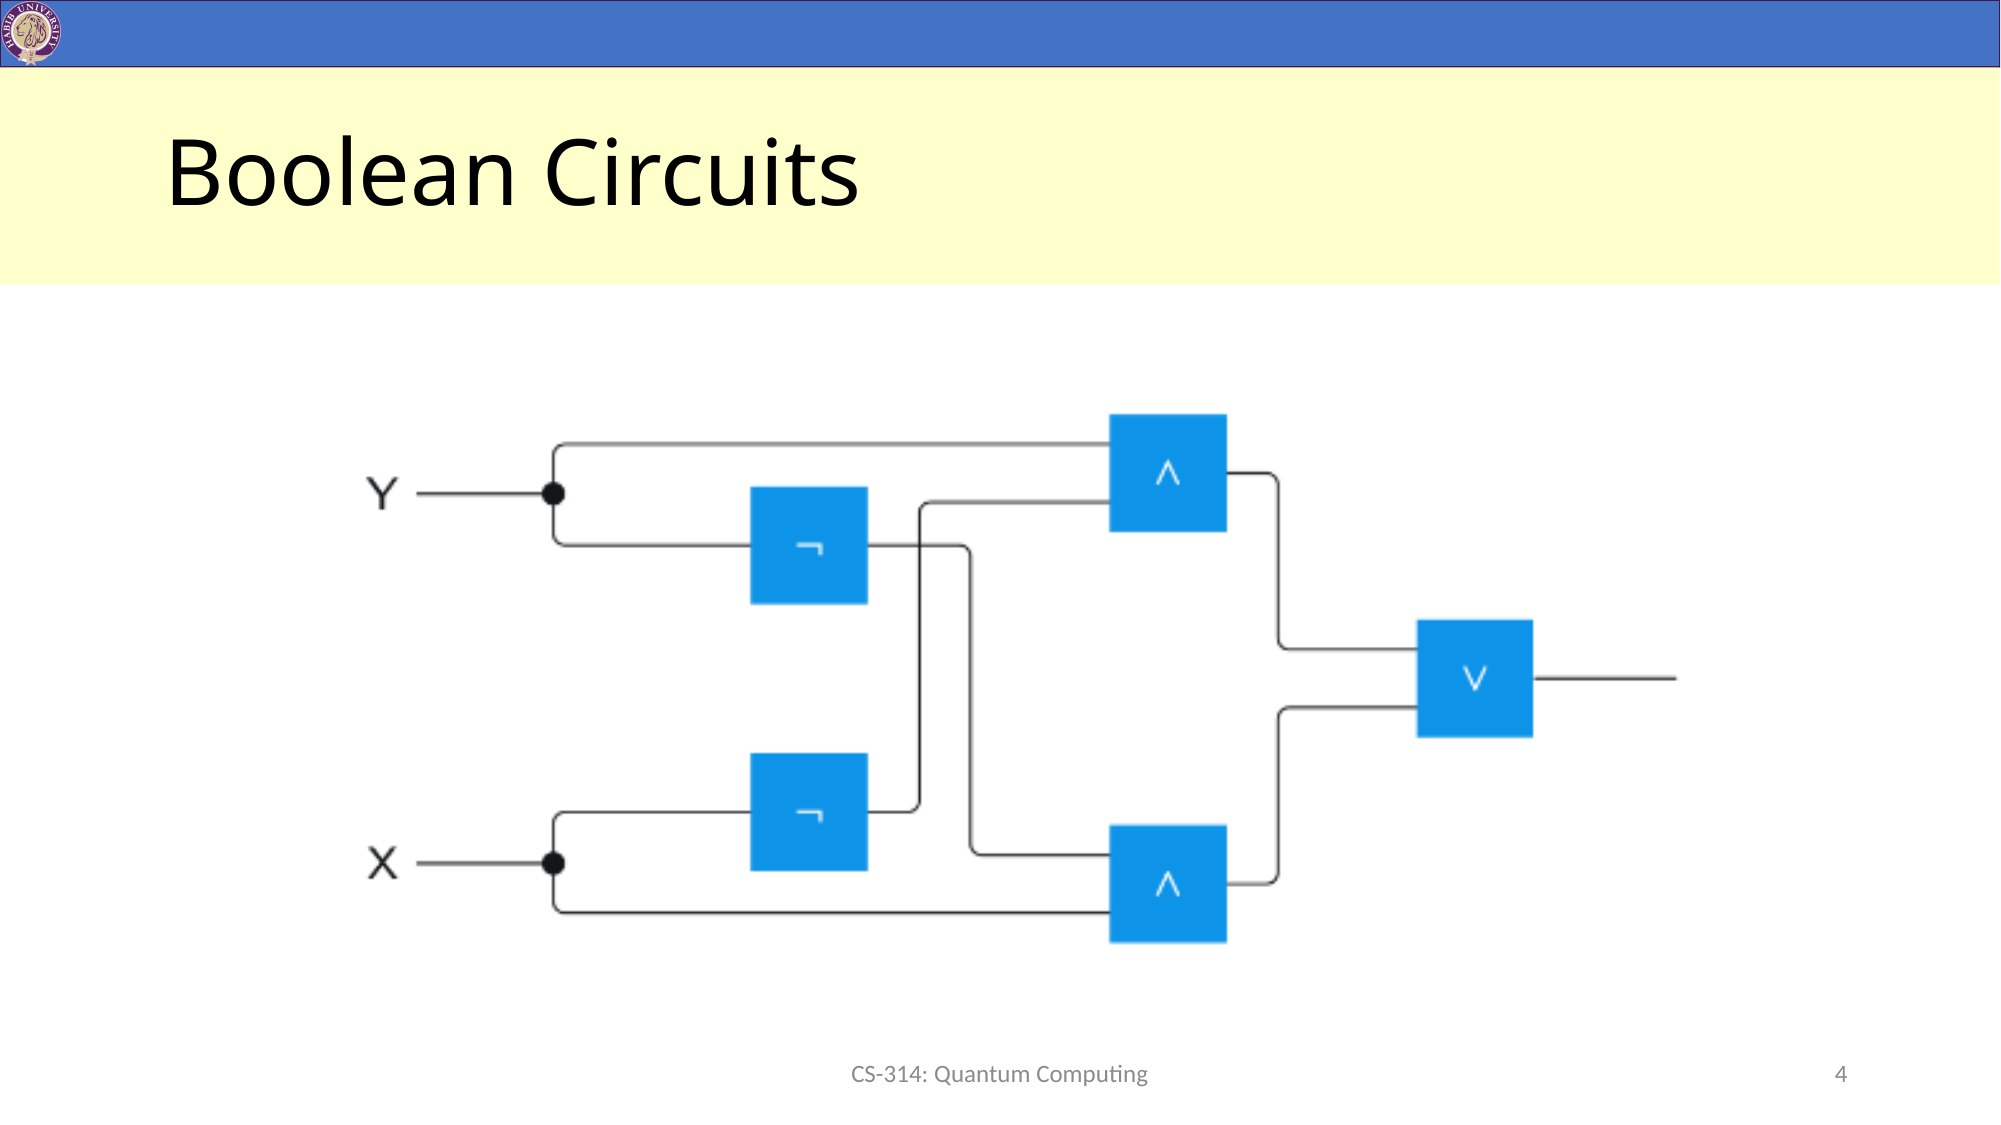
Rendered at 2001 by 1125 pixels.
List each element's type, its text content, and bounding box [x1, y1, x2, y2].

picture [1, 0, 62, 67]
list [214, 322, 1820, 1005]
footer CS-314: Quantum Computing [662, 1042, 1338, 1103]
title Boolean Circuits [0, 67, 2000, 285]
slide_number 4 [1412, 1042, 1863, 1103]
